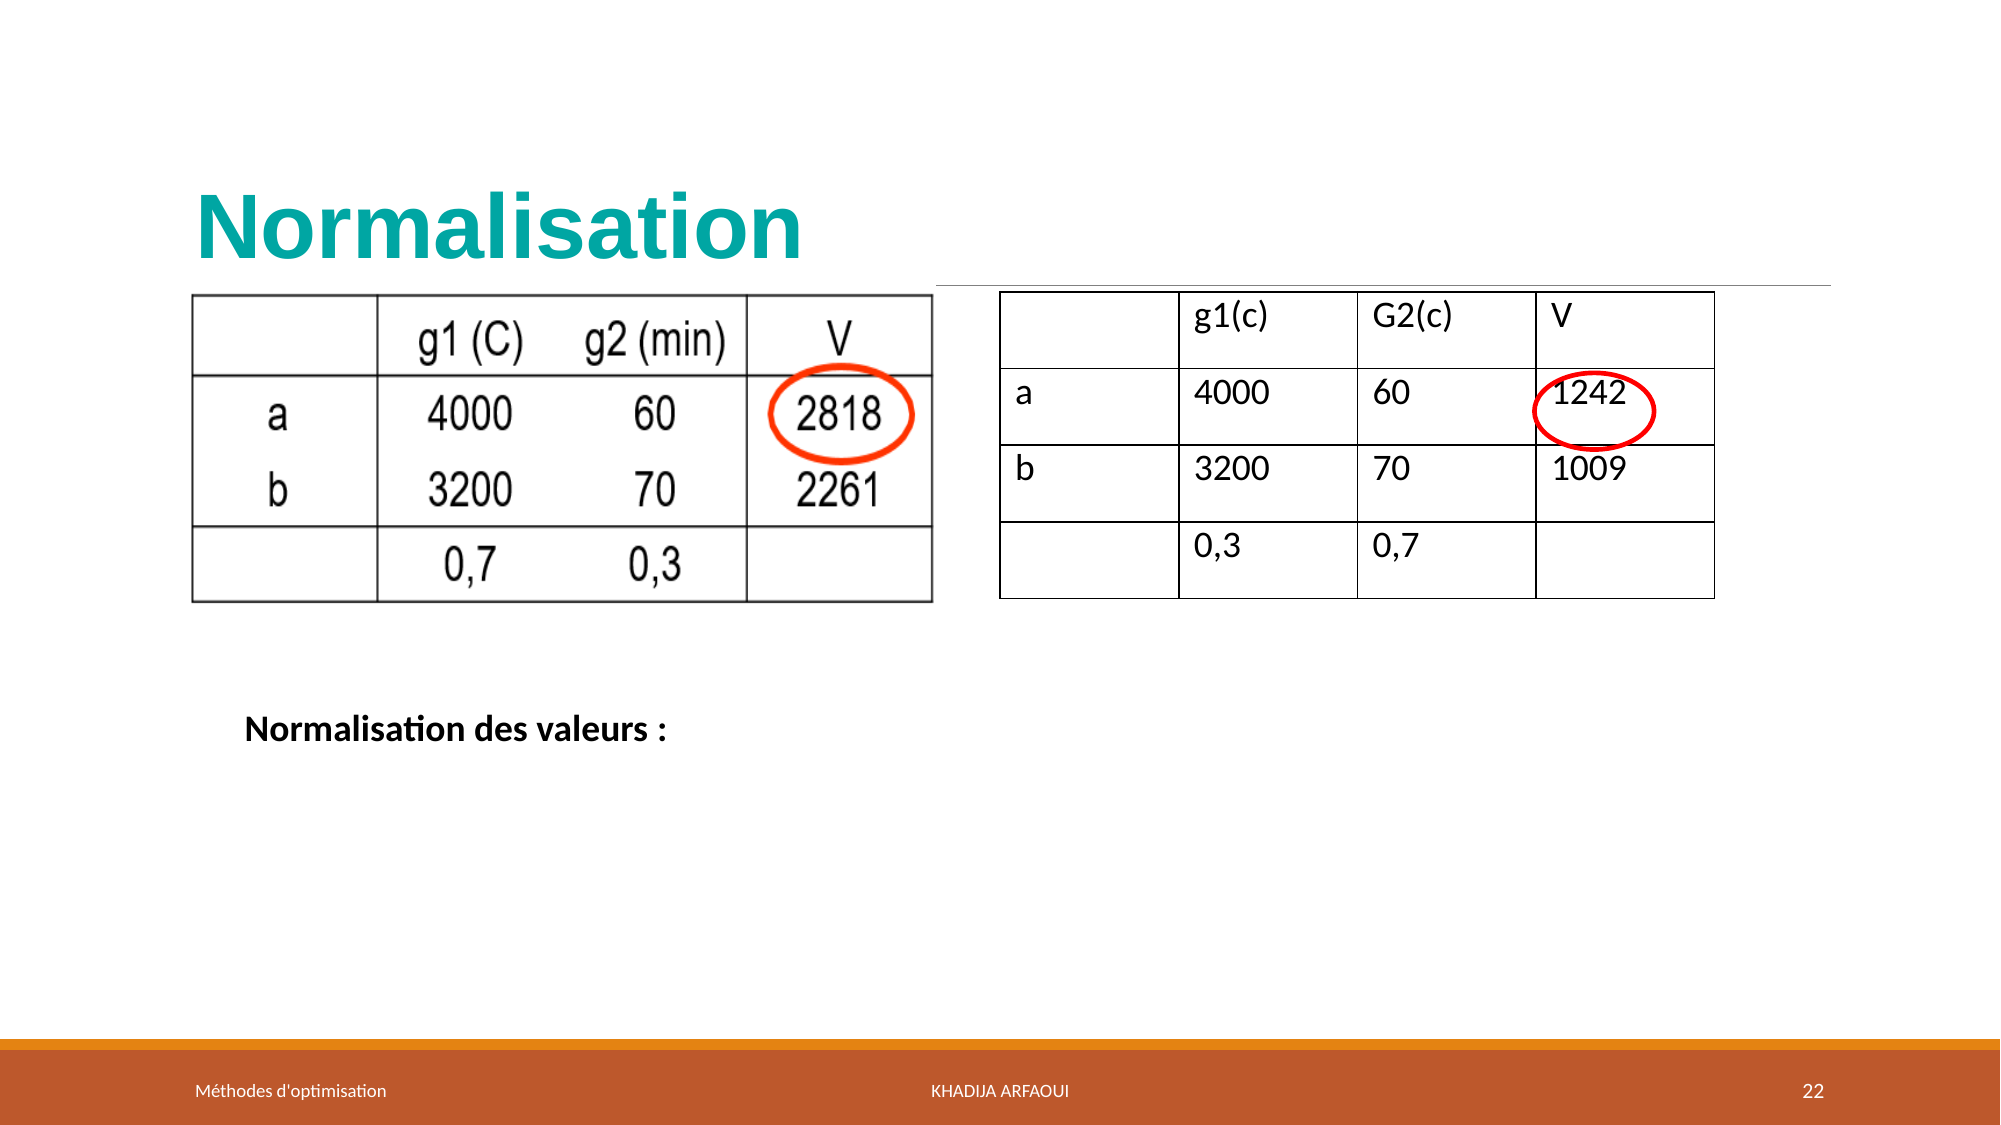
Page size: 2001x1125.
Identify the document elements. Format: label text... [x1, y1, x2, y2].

footer Khadija ARFAOUI [604, 1059, 1396, 1120]
table_header V [1537, 293, 1714, 368]
table_cell 3200 [1180, 446, 1357, 521]
title Normalisation [180, 47, 1830, 285]
table_header G2(c) [1358, 293, 1535, 368]
table_header [1001, 293, 1178, 368]
table_cell b [1001, 446, 1178, 521]
slide_number Méthodes d'optimisation [180, 1059, 586, 1120]
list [179, 284, 937, 609]
table_cell 1242 [1537, 369, 1714, 444]
slide_number 22 [1624, 1059, 1840, 1120]
table_header g1(c) [1180, 293, 1357, 368]
table_cell [1537, 523, 1714, 598]
table_cell a [1001, 369, 1178, 444]
text_box [1533, 371, 1656, 451]
table_cell 70 [1358, 446, 1535, 521]
table_cell 0,3 [1180, 523, 1357, 598]
table_cell [1001, 523, 1178, 598]
table_cell 60 [1358, 369, 1535, 444]
table_cell 0,7 [1358, 523, 1535, 598]
table_cell 4000 [1180, 369, 1357, 444]
table_cell 1009 [1537, 446, 1714, 521]
